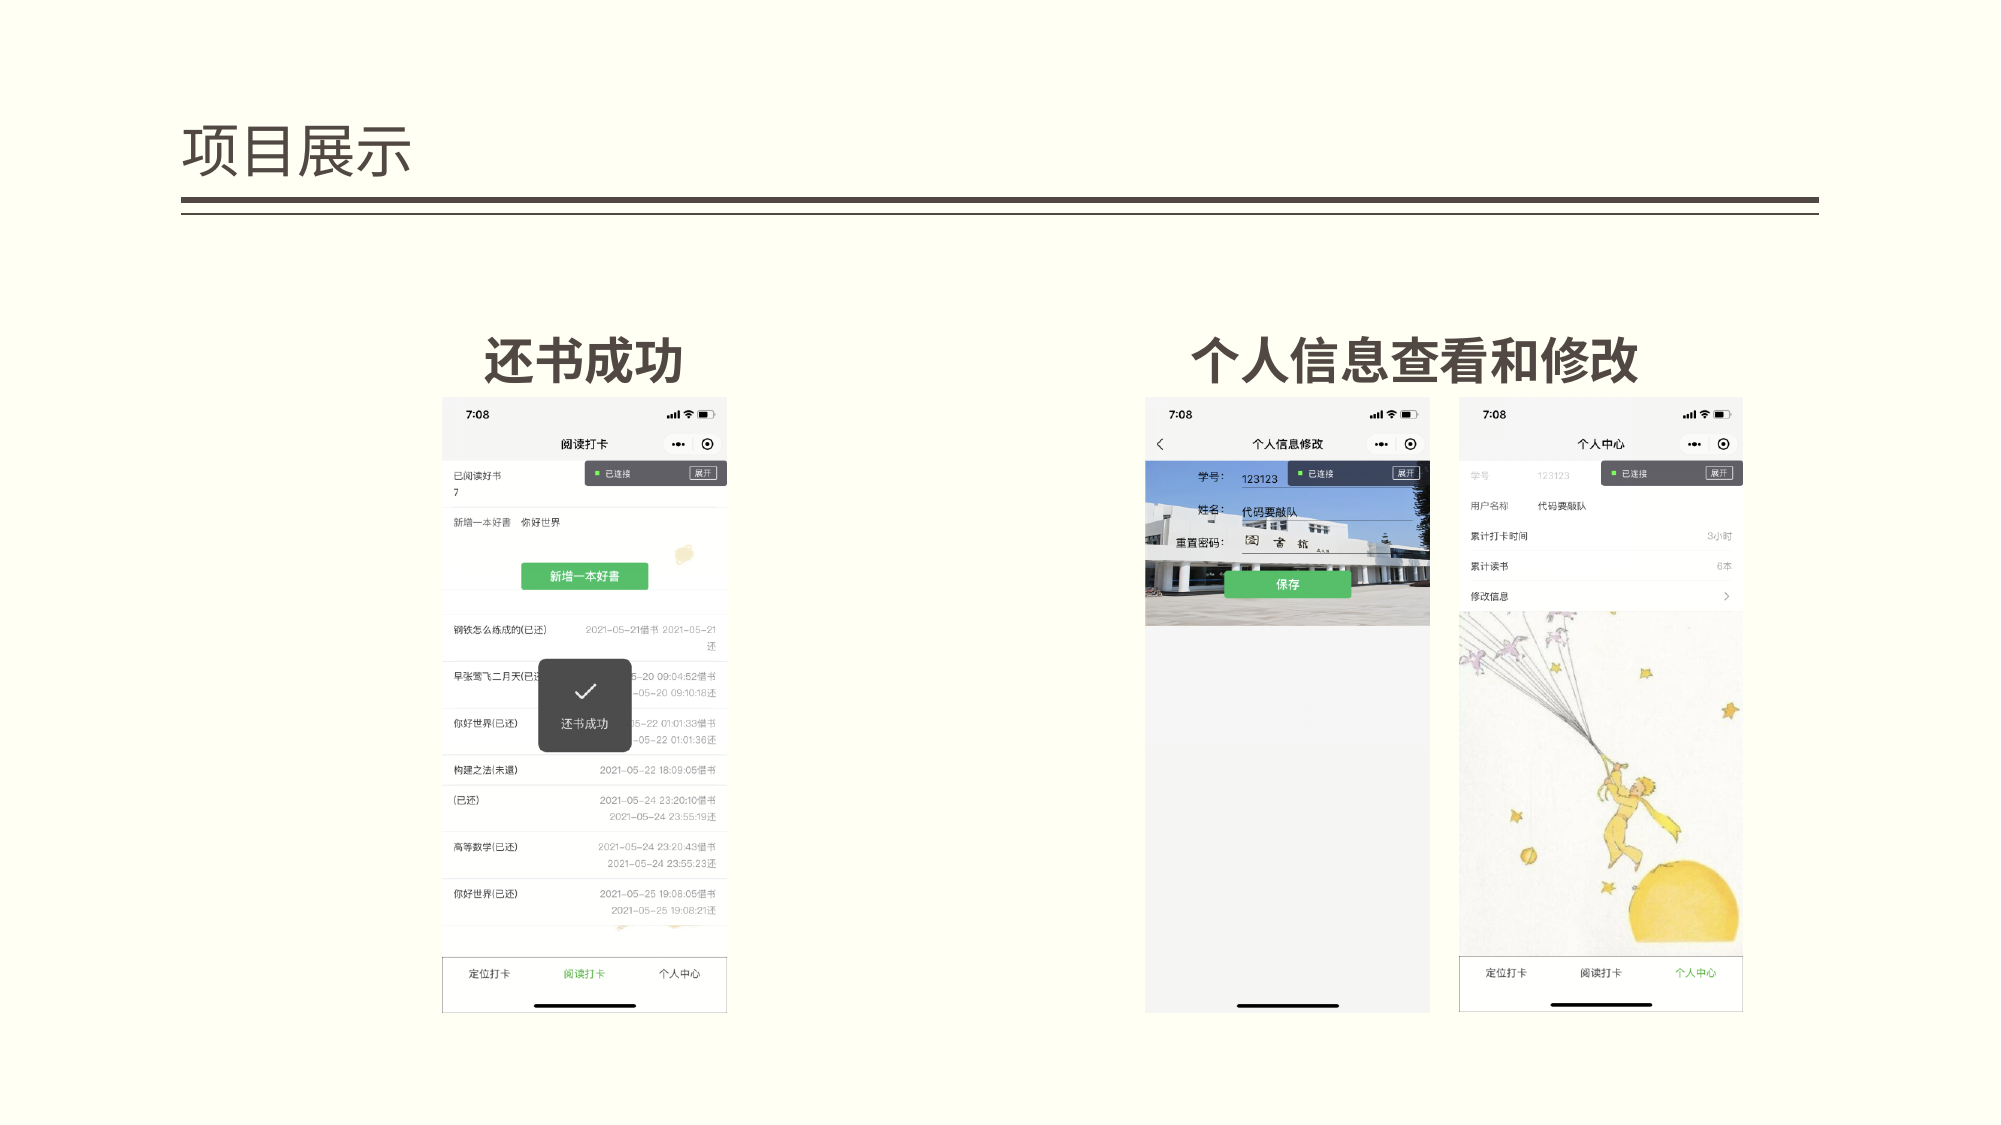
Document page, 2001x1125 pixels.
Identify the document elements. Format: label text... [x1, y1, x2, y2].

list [442, 397, 727, 1013]
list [1145, 397, 1430, 1013]
title 项目展示 [181, 12, 1819, 193]
list 还书成功 [181, 262, 989, 398]
list 个人信息查看和修改 [1011, 262, 1819, 398]
picture [1459, 397, 1743, 1012]
